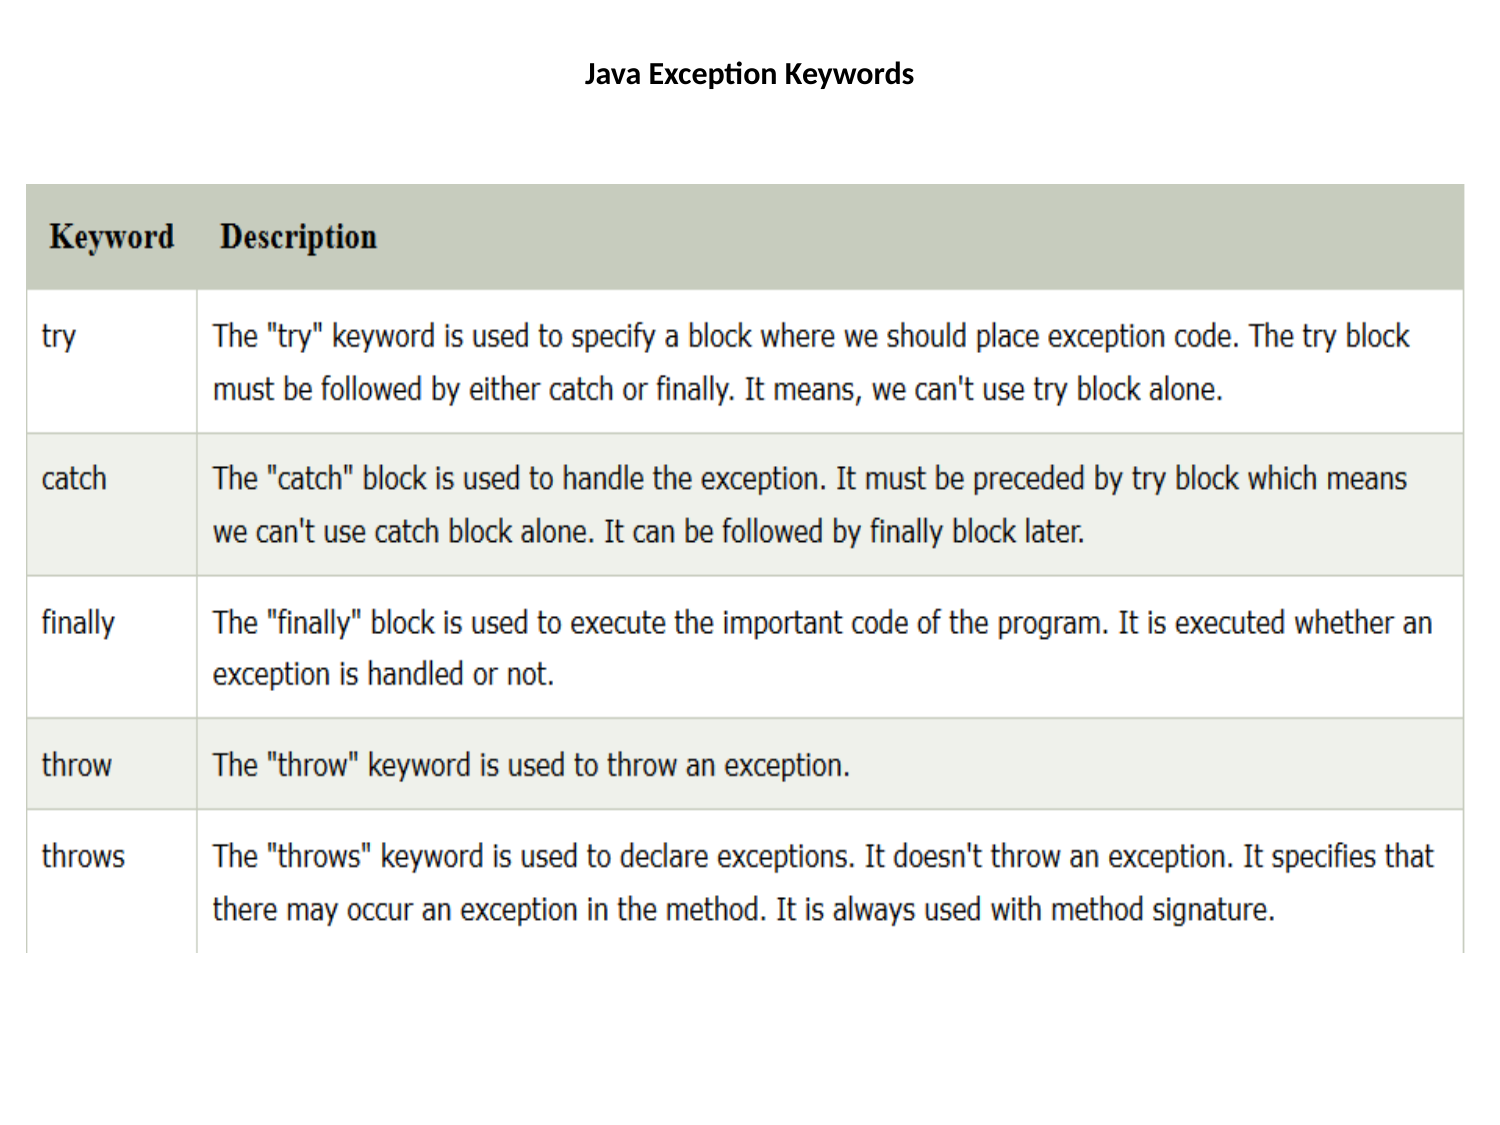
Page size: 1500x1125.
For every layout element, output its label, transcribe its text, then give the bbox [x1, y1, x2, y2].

title Java Exception Keywords [75, 45, 1425, 138]
picture [26, 184, 1474, 953]
